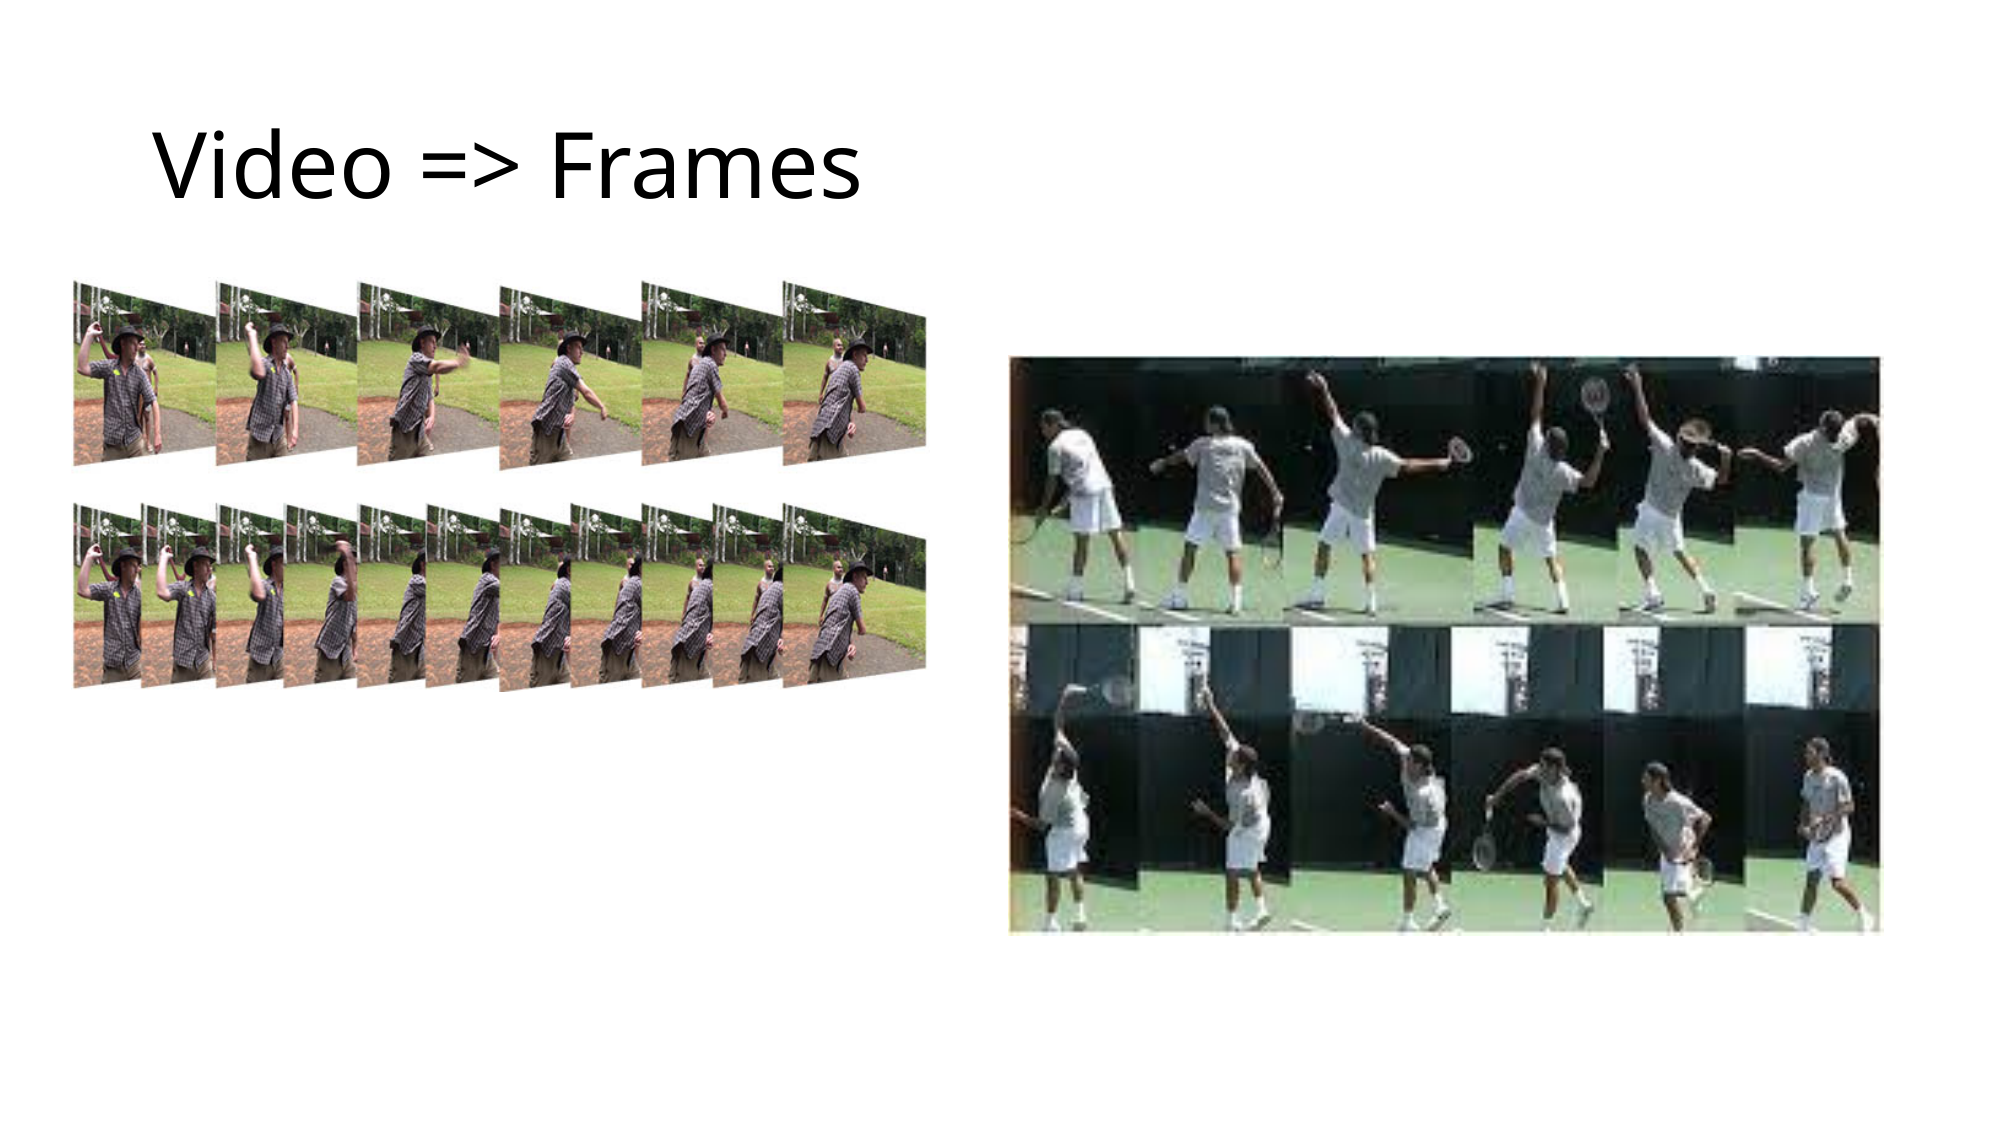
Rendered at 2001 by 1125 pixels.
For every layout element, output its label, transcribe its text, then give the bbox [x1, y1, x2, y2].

title Video => Frames [137, 59, 1863, 278]
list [71, 277, 930, 692]
picture [1008, 355, 1884, 936]
